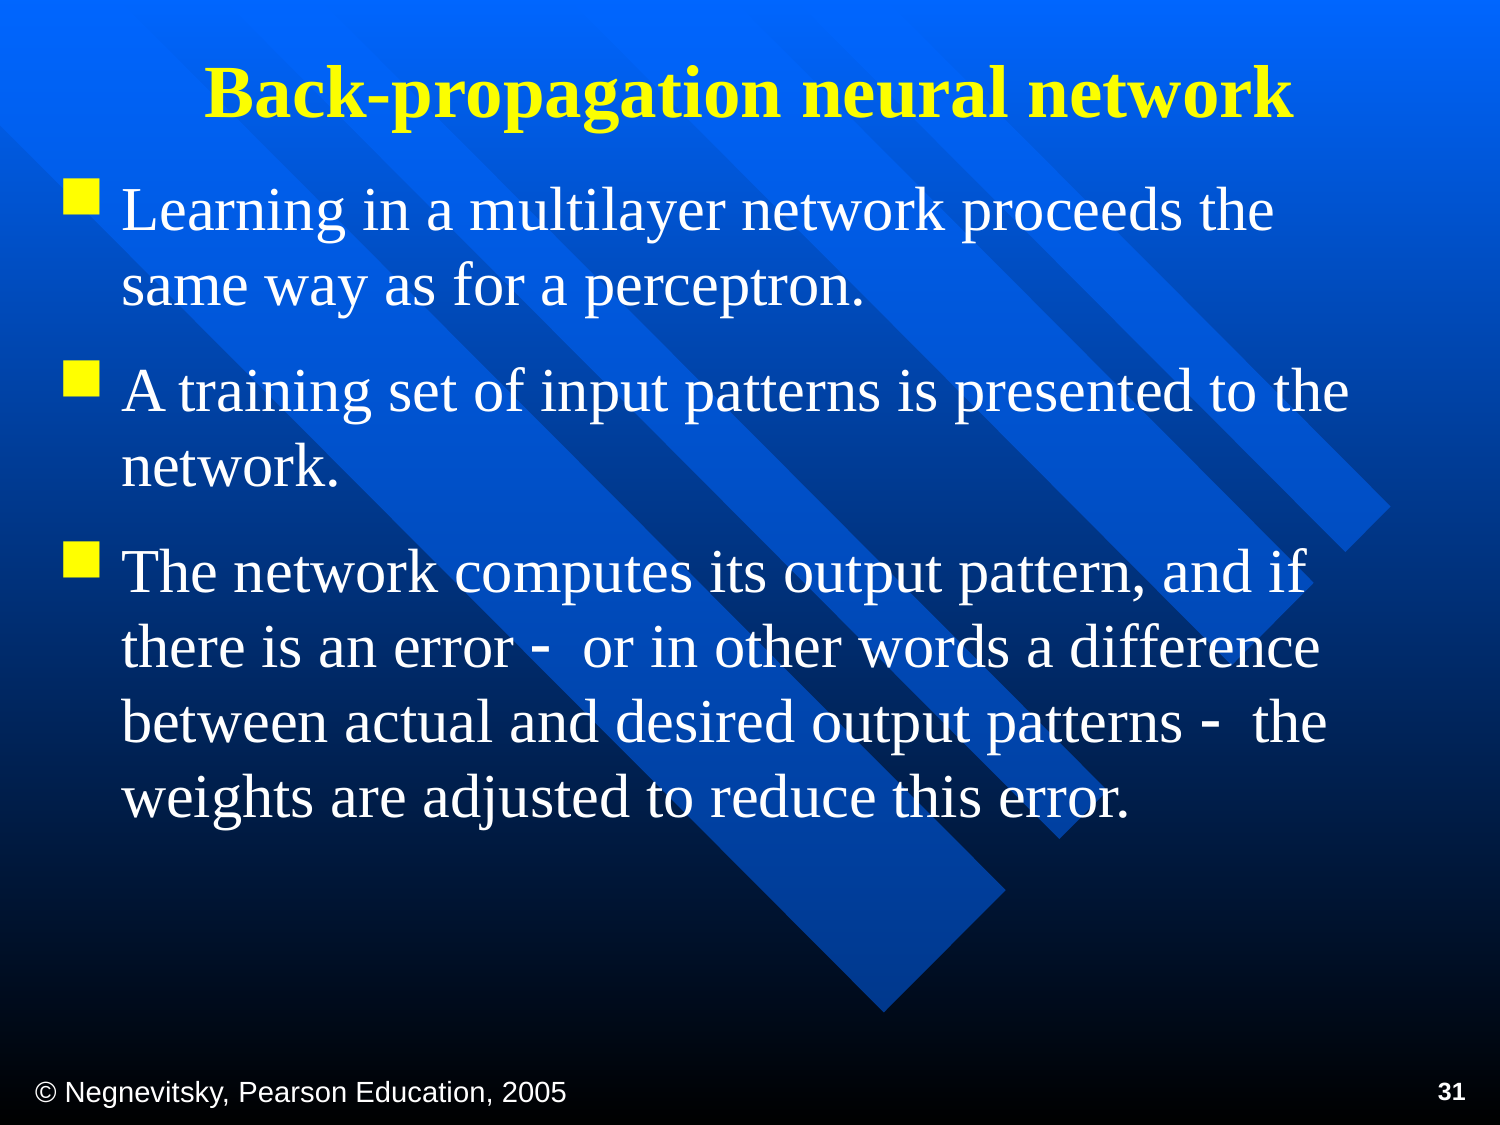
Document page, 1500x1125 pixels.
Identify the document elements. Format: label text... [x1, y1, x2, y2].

text_box Learning in a multilayer network proceeds the same way as for a perceptron. A training set of input patterns is presented to the network. The network computes its output pattern, and if there is an error - or in other words a difference between actual and desired output patterns - the weights are adjusted to reduce this error. [43, 160, 1418, 838]
text_box Back-propagation neural network [189, 35, 1310, 141]
